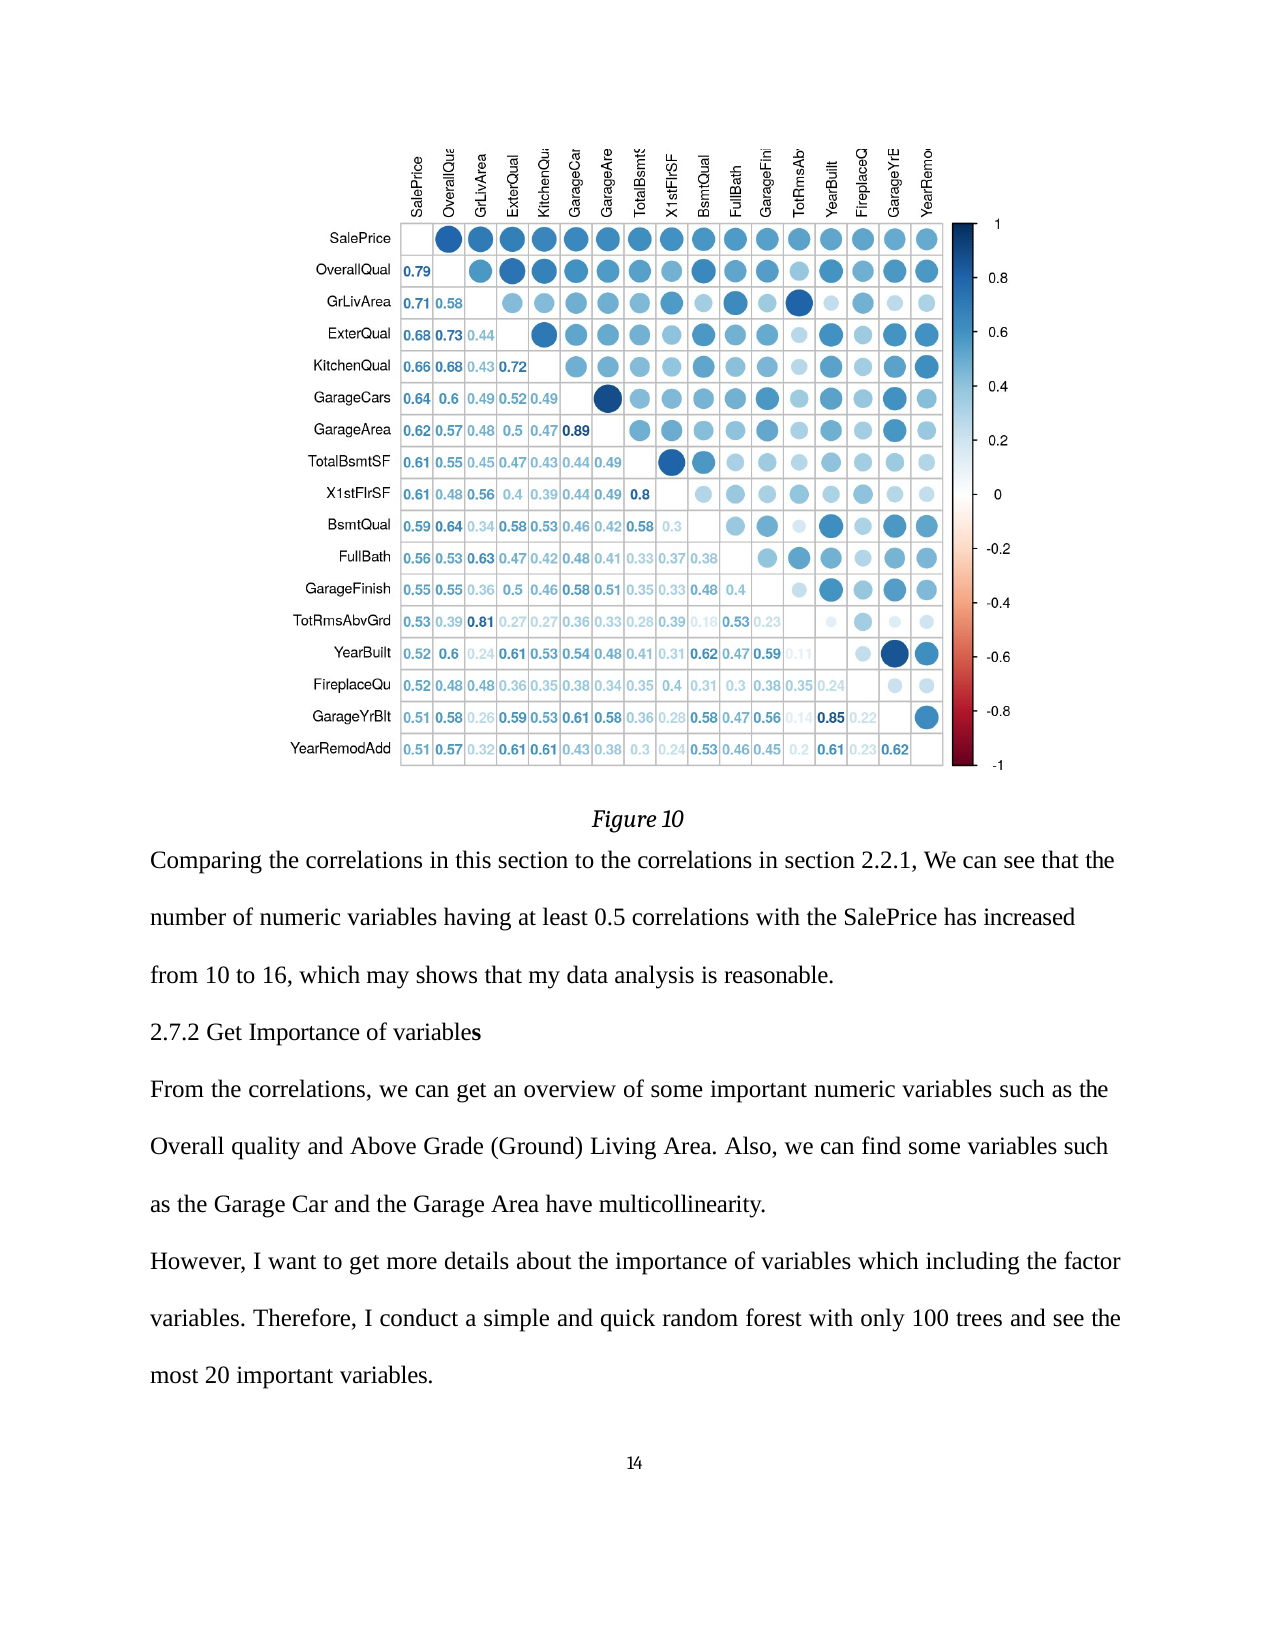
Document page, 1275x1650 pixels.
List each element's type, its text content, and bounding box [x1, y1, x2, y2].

text_box Figure 10 Comparing the correlations in this section to the correlations in section 2.2.1, We can see that the number of numeric variables having at least 0.5 correlations with the SalePrice has increased from 10 to 16, which may shows that my data analysis is reasonable. 2.7.2 Get Importance of variables From the correlations, we can get an overview of some important numeric variables such as the Overall quality and Above Grade (Ground) Living Area. Also, we can find some variables such as the Garage Car and the Garage Area have multicollinearity. However, I want to get more details about the importance of variables which including the factor variables. Therefore, I conduct a simple and quick random forest with only 100 trees and see the most 20 important variables. [147, 789, 1124, 1389]
picture [290, 149, 1010, 770]
slide_number 14 [620, 1449, 657, 1650]
